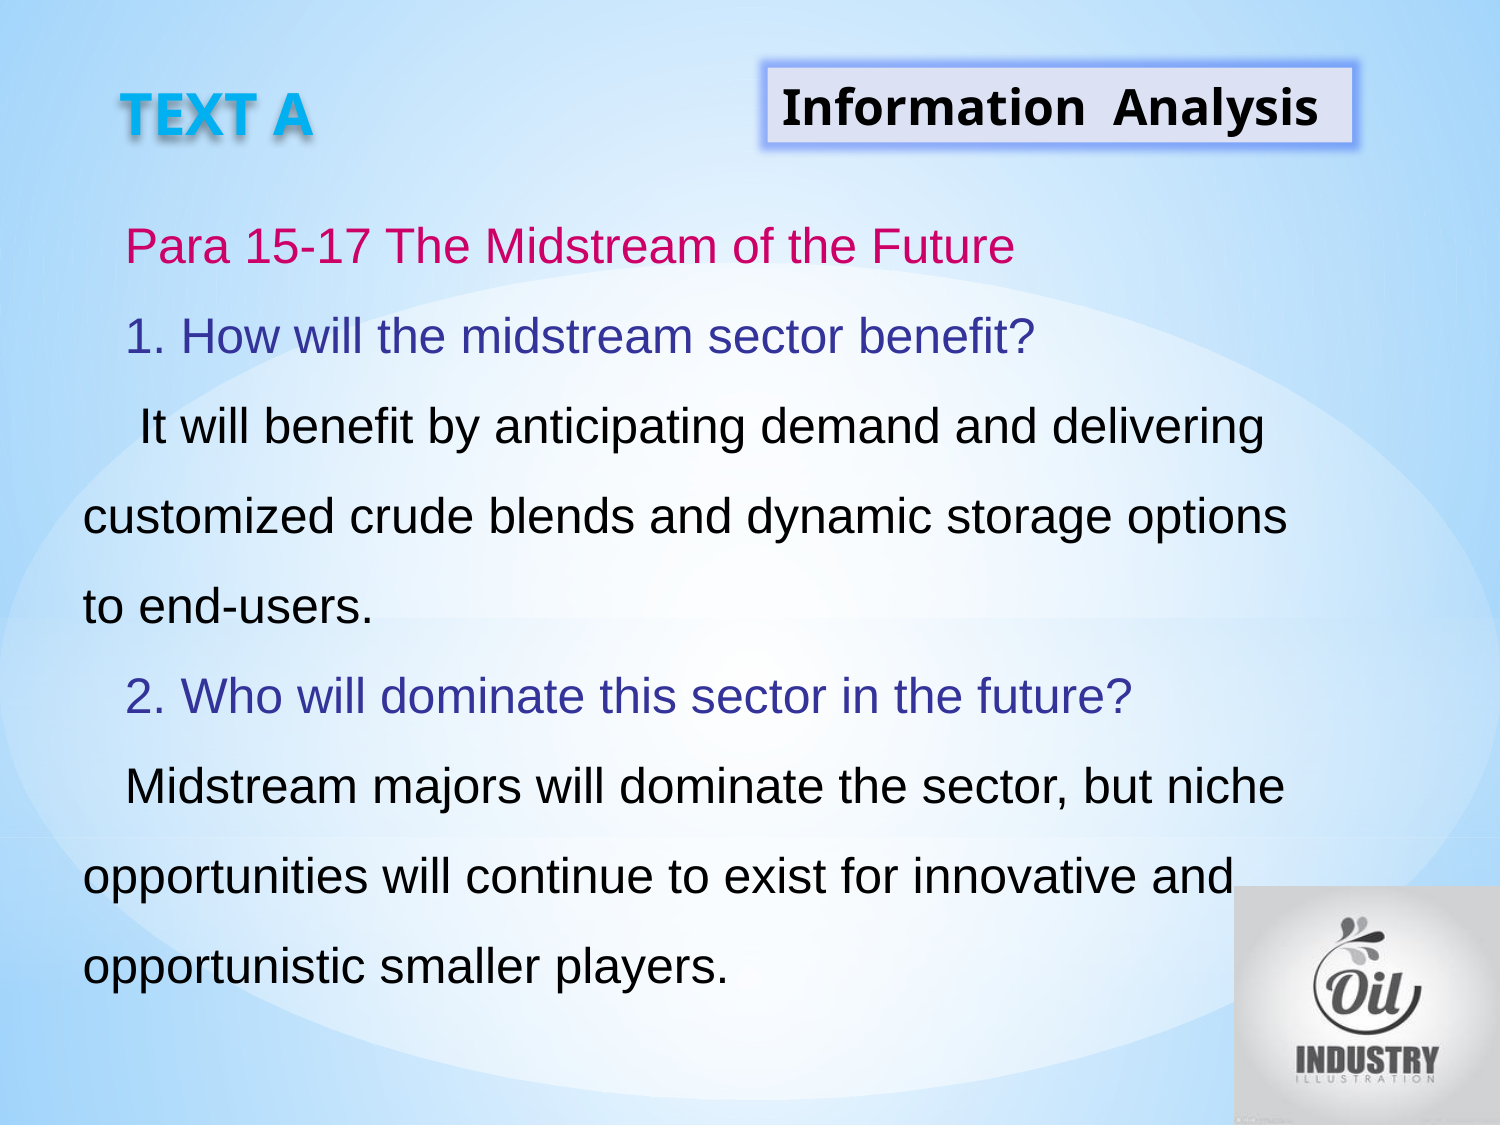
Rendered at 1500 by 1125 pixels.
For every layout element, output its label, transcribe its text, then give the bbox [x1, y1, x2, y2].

picture [1234, 886, 1500, 1125]
text_box Para 18-25 Downstream Para 18-21 What is Downstream? Definition: the part of the petroleum industry responsible for final processing, product distribution and marketing. Work involved in this sector: 1.Processing crude oil into finished products like heating oil, asphalt, lubricants, synthetic rubber, plastics, fertilizers, pesticides, and pharmaceuticals. 2.Marketing, customer service and strategic planning for the sale and distribution of finished products. [762, 62, 945, 149]
text_box Text A [58, 34, 945, 155]
text_box Information Analysis [756, 56, 945, 155]
text_box Information Analysis [767, 67, 1353, 143]
text_box Para 15-17 The Midstream of the Future 1. How will the midstream sector benefit? It will benefit by anticipating demand and delivering customized crude blends and dynamic storage options to end-users. 2. Who will dominate this sector in the future? Midstream majors will dominate the sector, but niche opportunities will continue to exist for innovative and opportunistic smaller players. [67, 176, 1353, 1001]
